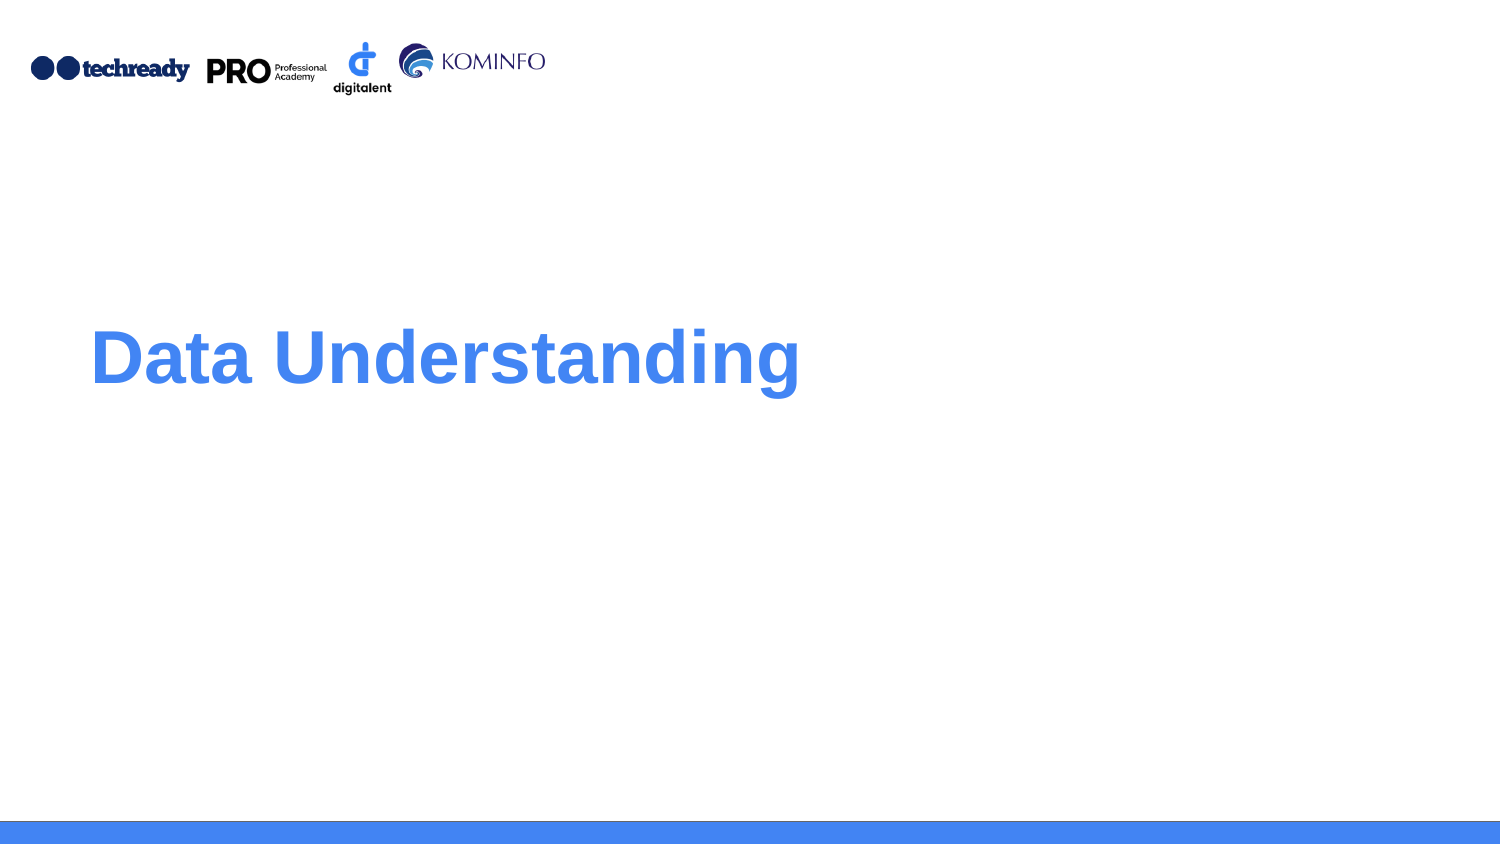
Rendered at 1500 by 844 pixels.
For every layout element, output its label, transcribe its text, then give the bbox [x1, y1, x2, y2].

picture [24, 24, 557, 105]
title Data Understanding [75, 293, 1208, 415]
